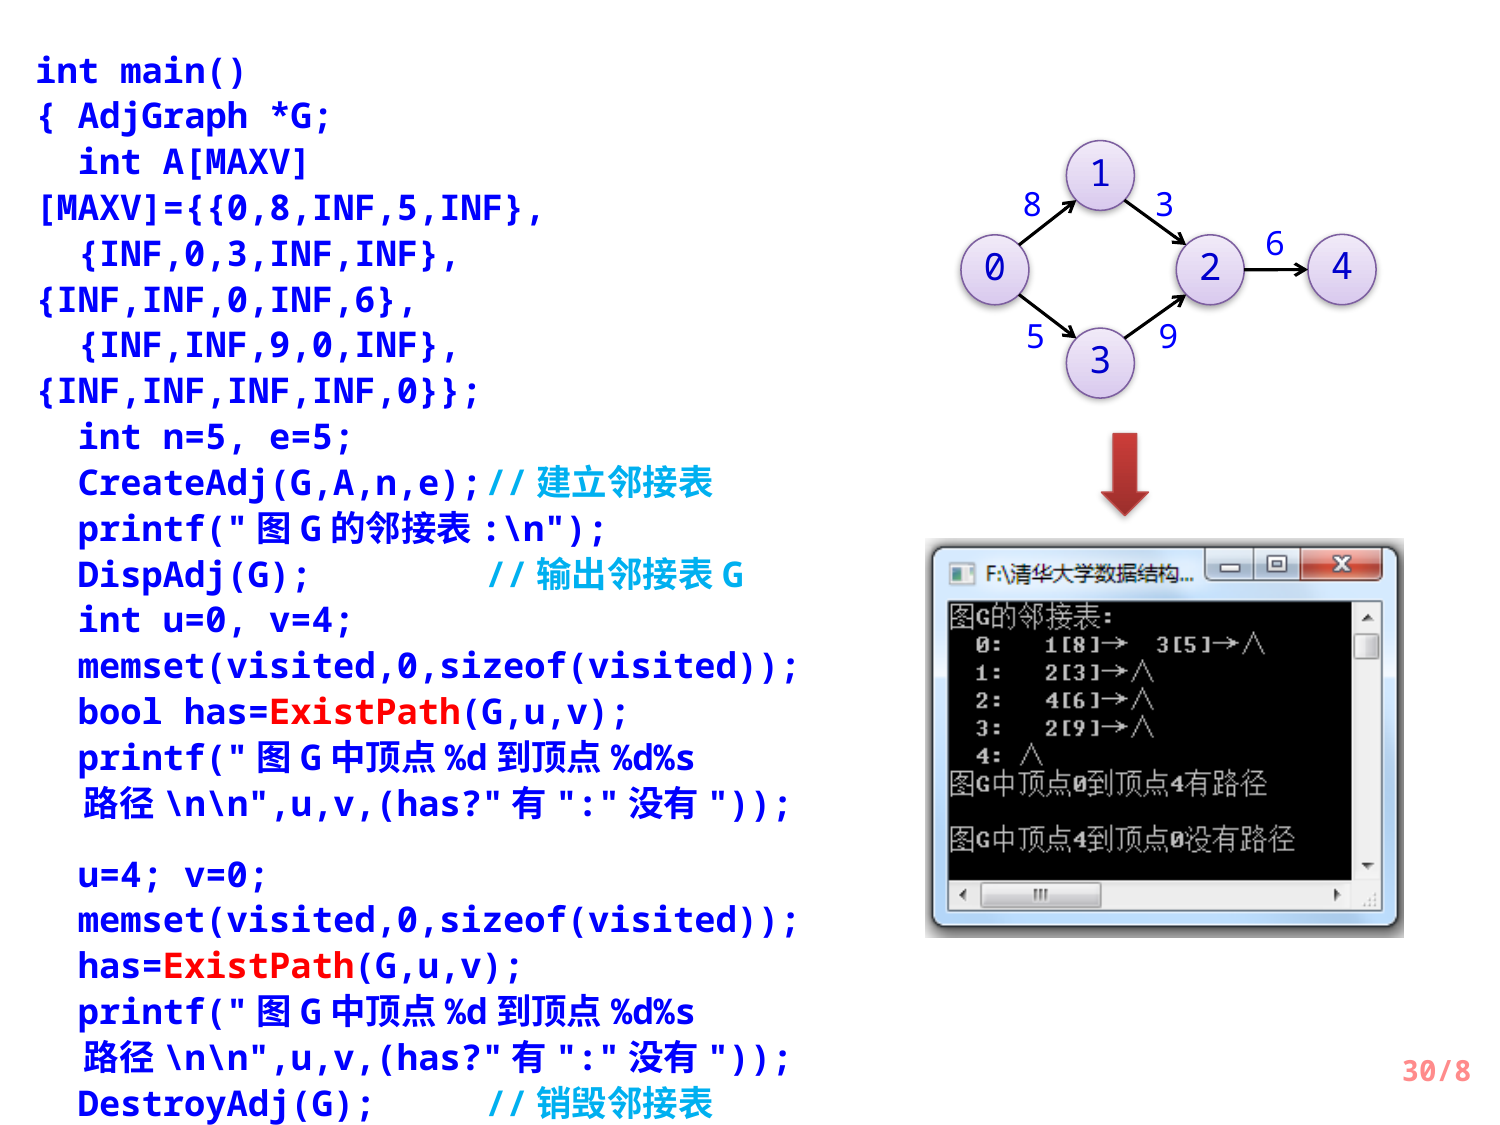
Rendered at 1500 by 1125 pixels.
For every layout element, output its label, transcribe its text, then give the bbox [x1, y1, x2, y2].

text_box [1100, 432, 1150, 517]
text_box int main() { AdjGraph *G; int A[MAXV][MAXV]={{0,8,INF,5,INF}, {INF,0,3,INF,INF},{INF,INF,0,INF,6}, {INF,INF,9,0,INF},{INF,INF,INF,INF,0}}; int n=5, e=5; CreateAdj(G,A,n,e); //建立邻接表 printf("图G的邻接表:\n"); DispAdj(G); //输出邻接表G int u=0, v=4; memset(visited,0,sizeof(visited)); bool has=ExistPath(G,u,v); printf("图G中顶点%d到顶点%d%s 路径\n\n",u,v,(has?"有":"没有")); u=4; v=0; memset(visited,0,sizeof(visited)); has=ExistPath(G,u,v); printf("图G中顶点%d到顶点%d%s 路径\n\n",u,v,(has?"有":"没有")); DestroyAdj(G); //销毁邻接表 return 1; } [10, 24, 834, 1125]
slide_number 30/8 [1136, 1042, 1487, 1103]
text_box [960, 140, 1377, 399]
picture [925, 538, 1405, 938]
